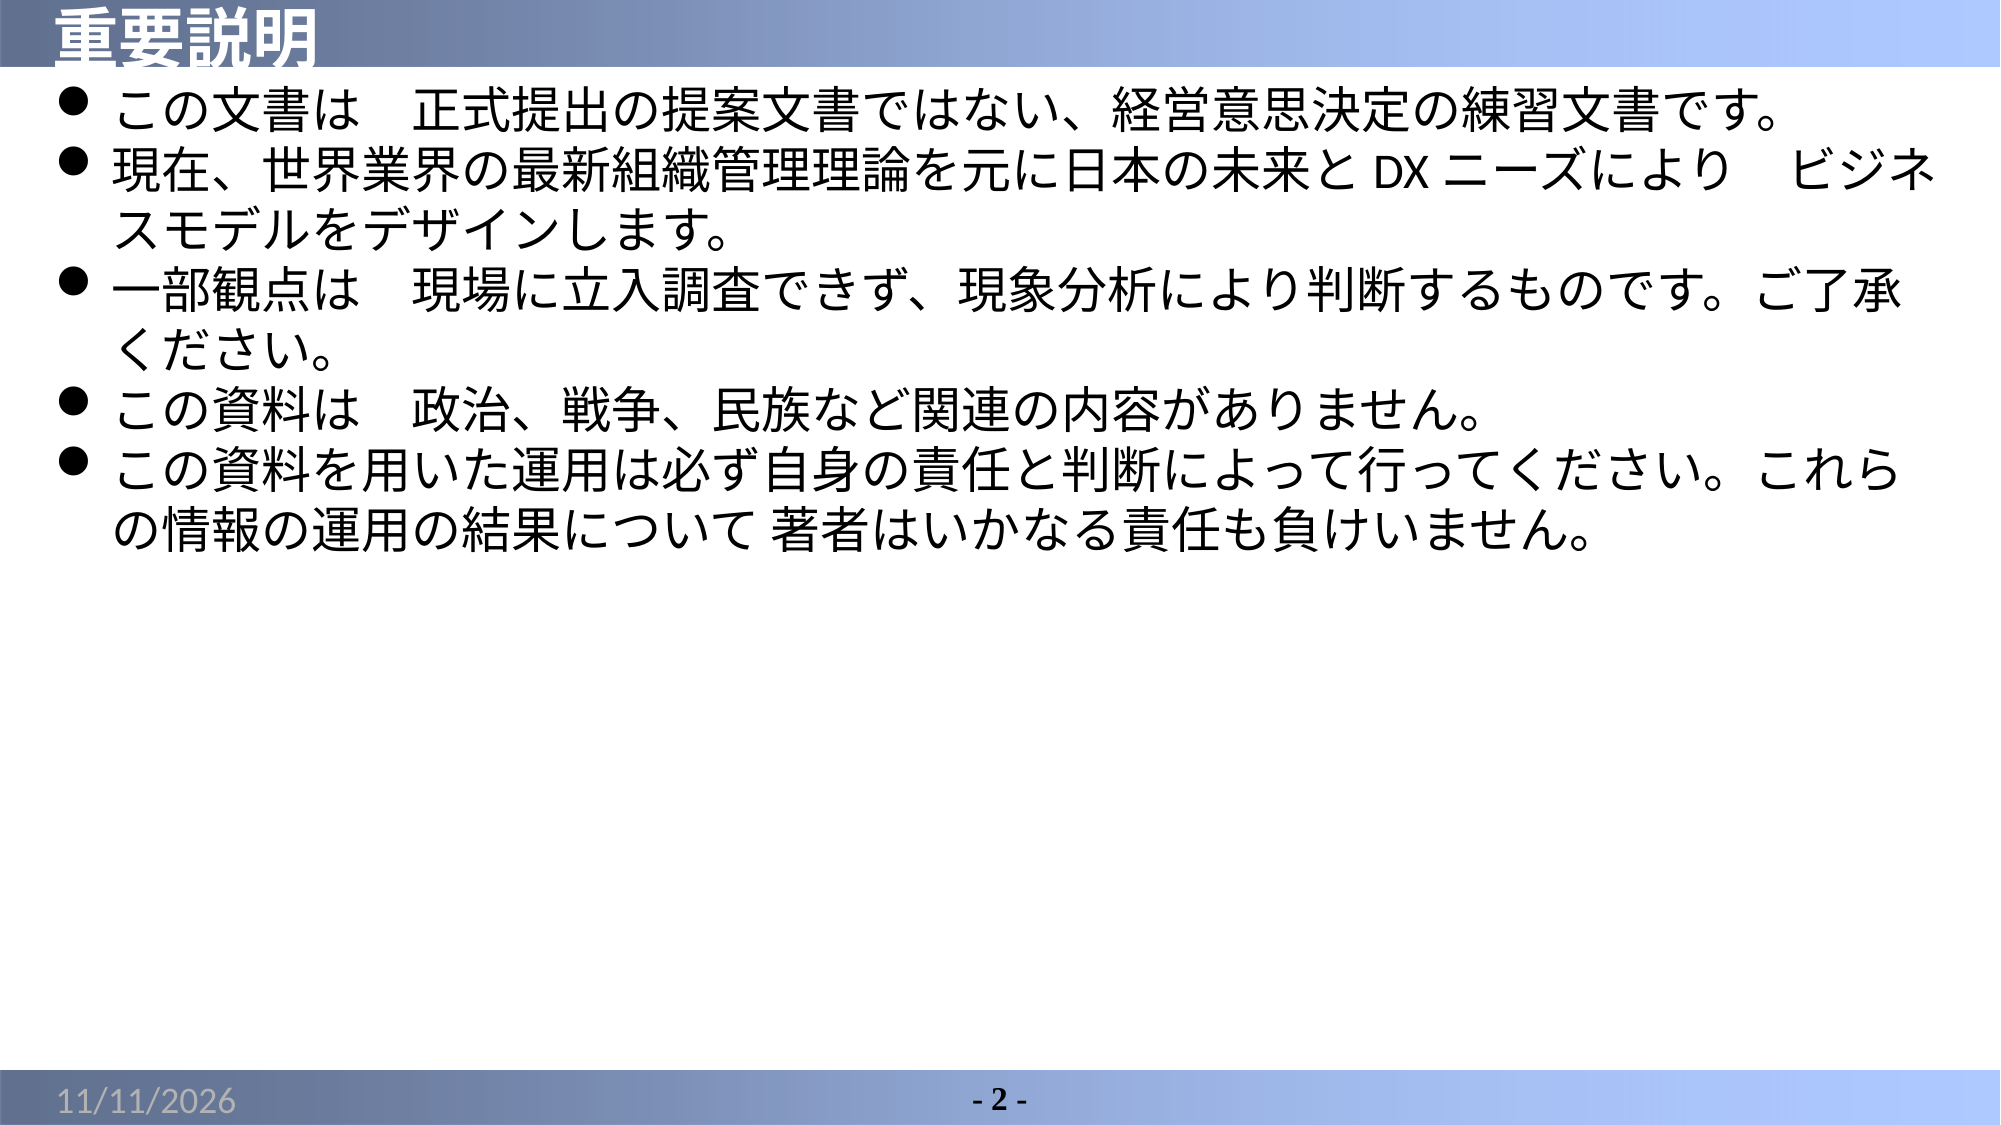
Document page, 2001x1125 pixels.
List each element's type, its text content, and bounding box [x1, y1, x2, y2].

title 重要説明 [52, 0, 1946, 321]
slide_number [55, 1076, 516, 1122]
slide_number - 2 - [934, 1078, 1063, 1117]
list この文書は 正式提出の提案文書ではない、経営意思決定の練習文書です。 現在、世界業界の最新組織管理理論を元に日本の未来とDXニーズにより ビジネスモデルをデザインします。 一部観点は 現場に立入調査できず、現象分析により判断するものです。ご了承ください。 この資料は 政治、戦争、民族など関連の内容がありません。 この資料を用いた運用は必ず自身の責任と判断によって行ってください。これらの情報の運用の結果について 著者はいかなる責任も負けいません。 [54, 78, 1948, 563]
